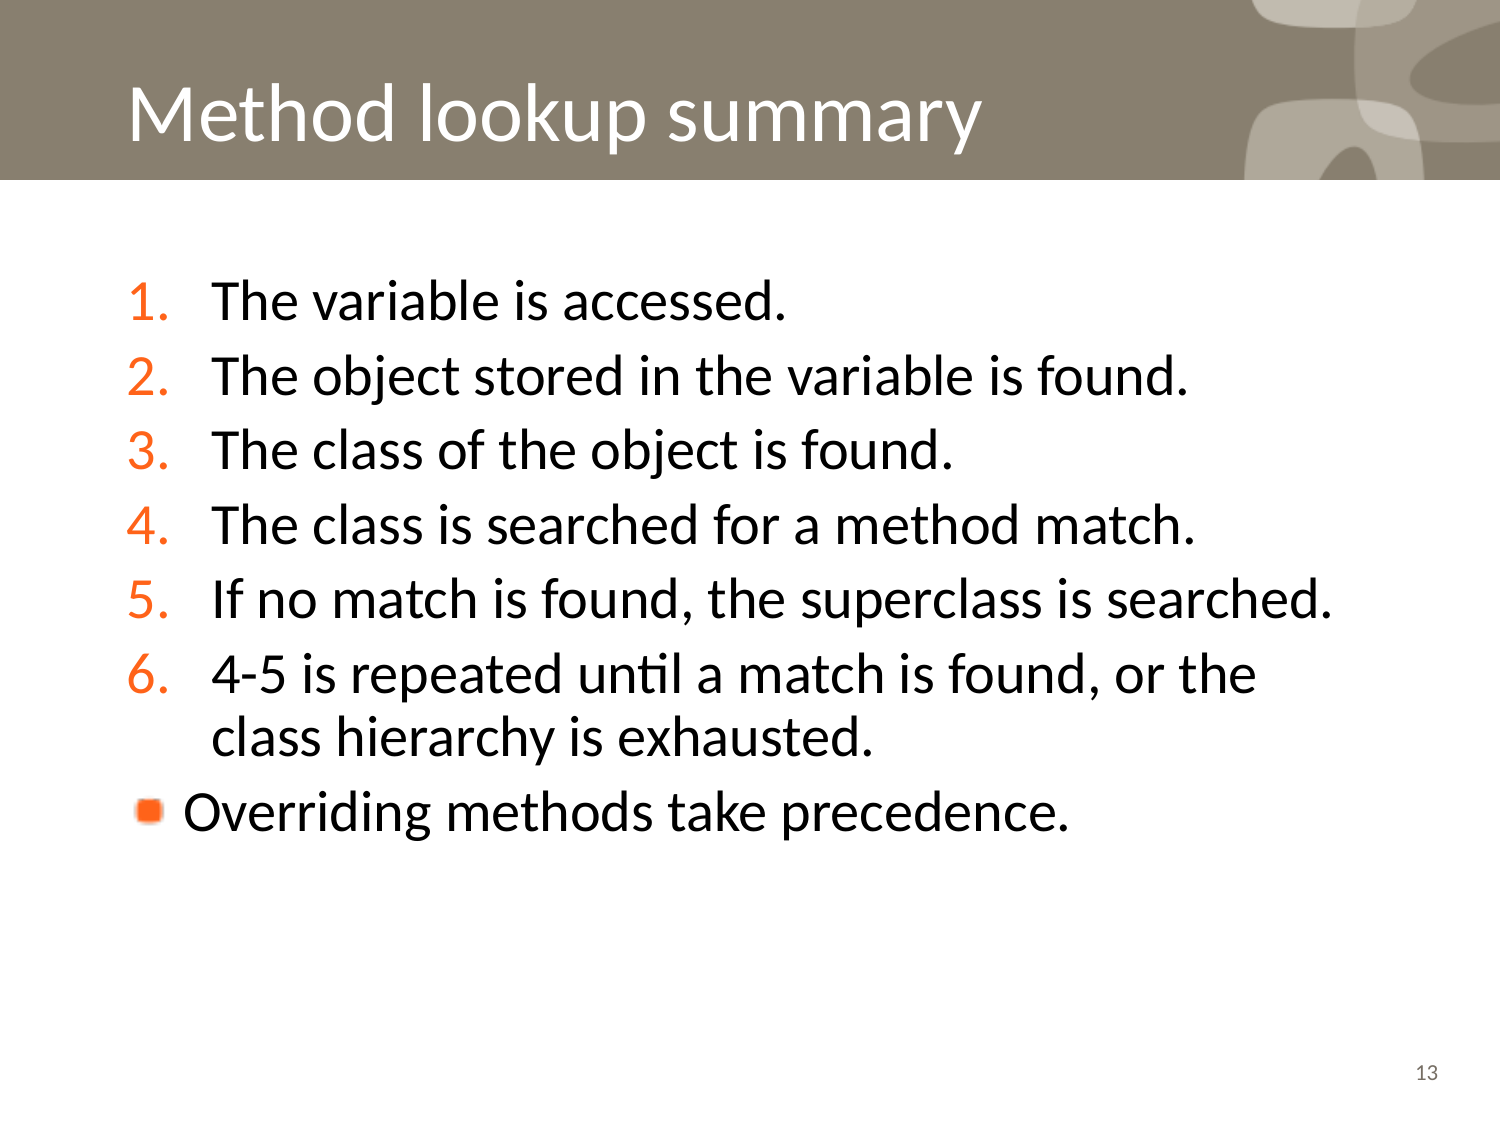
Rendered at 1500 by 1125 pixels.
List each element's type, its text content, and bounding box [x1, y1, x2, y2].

title Method lookup summary [111, 48, 1385, 166]
slide_number 13 [1353, 1041, 1454, 1102]
list The variable is accessed. The object stored in the variable is found. The class of the object is found. The class is searched for a method match. If no match is found, the superclass is searched. 4-5 is repeated until a match is found, or the class hierarchy is exhausted. Overriding methods take precedence. [111, 262, 1385, 1005]
